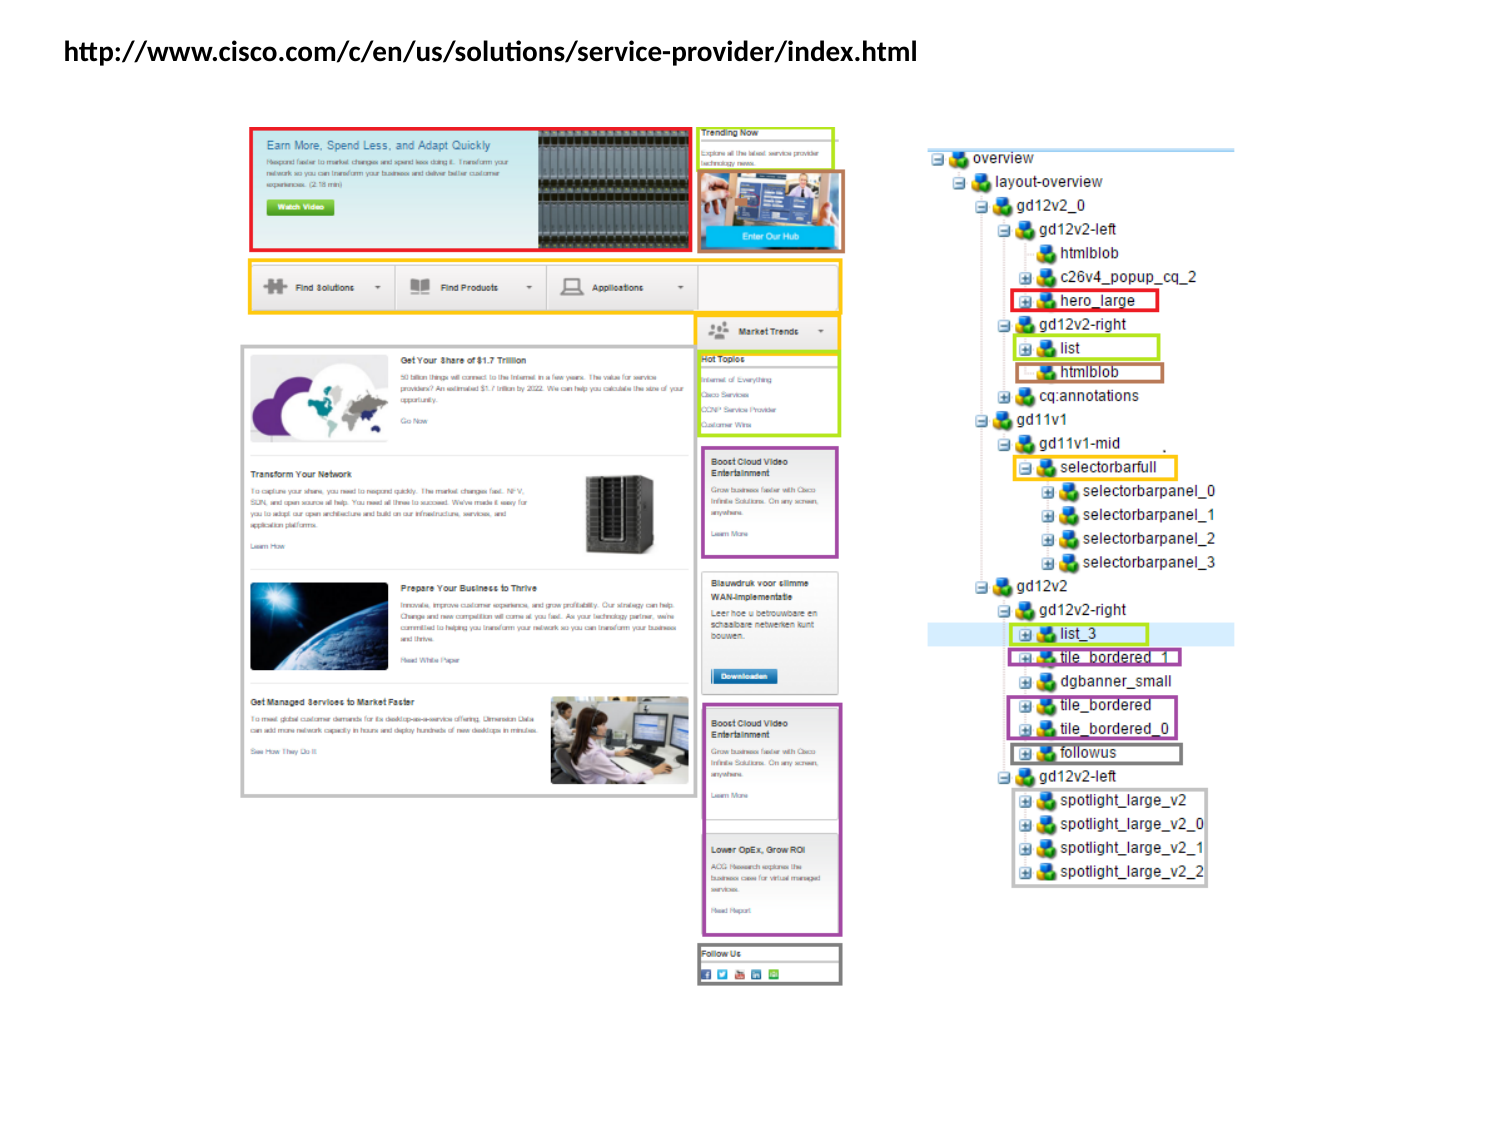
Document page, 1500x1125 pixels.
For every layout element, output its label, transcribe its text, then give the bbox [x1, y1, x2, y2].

text_box http://www.cisco.com/c/en/us/solutions/service-provider/index.html [48, 24, 1138, 75]
picture [203, 127, 1297, 998]
